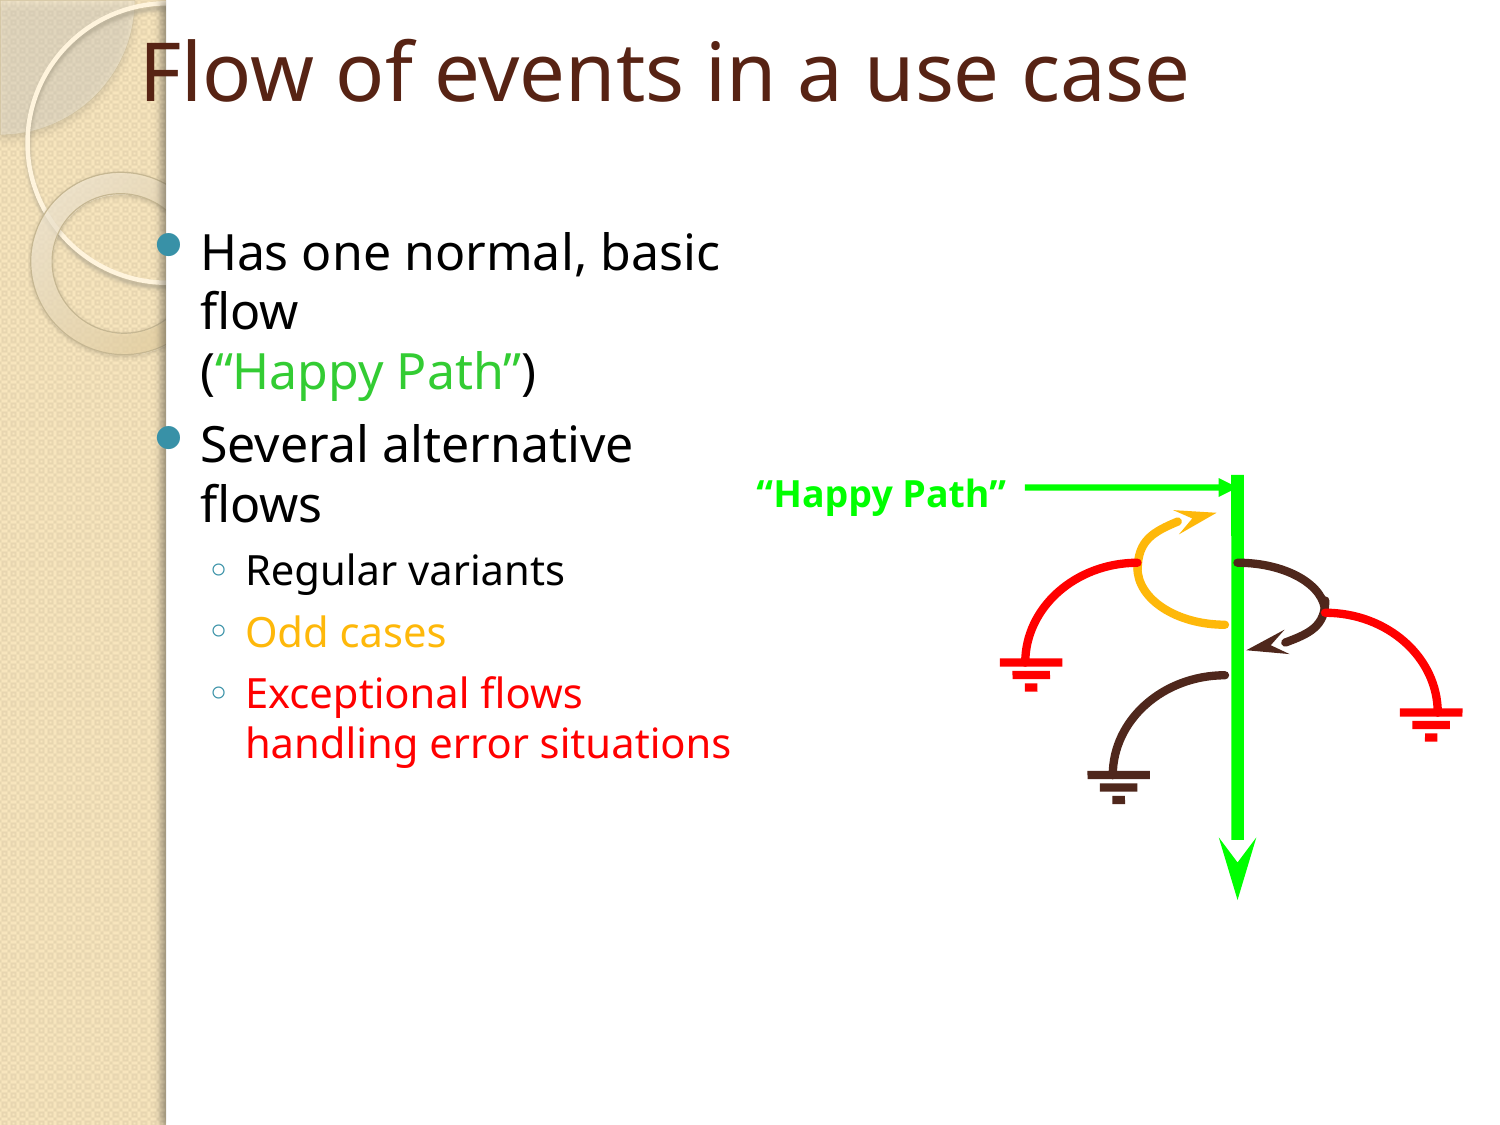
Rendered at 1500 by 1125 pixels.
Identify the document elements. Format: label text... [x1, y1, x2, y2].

text_box [1024, 481, 1238, 494]
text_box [999, 562, 1138, 688]
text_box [1237, 562, 1326, 651]
text_box [1231, 879, 1244, 901]
text_box “Happy Path” [649, 462, 1113, 523]
list Has one normal, basic flow (“Happy Path”) Several alternative flows Regular variants Odd cases Exceptional flows handling error situations [125, 212, 781, 1000]
title Flow of events in a use case [125, 12, 1466, 125]
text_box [1324, 612, 1463, 738]
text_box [1137, 512, 1226, 625]
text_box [1087, 674, 1226, 801]
